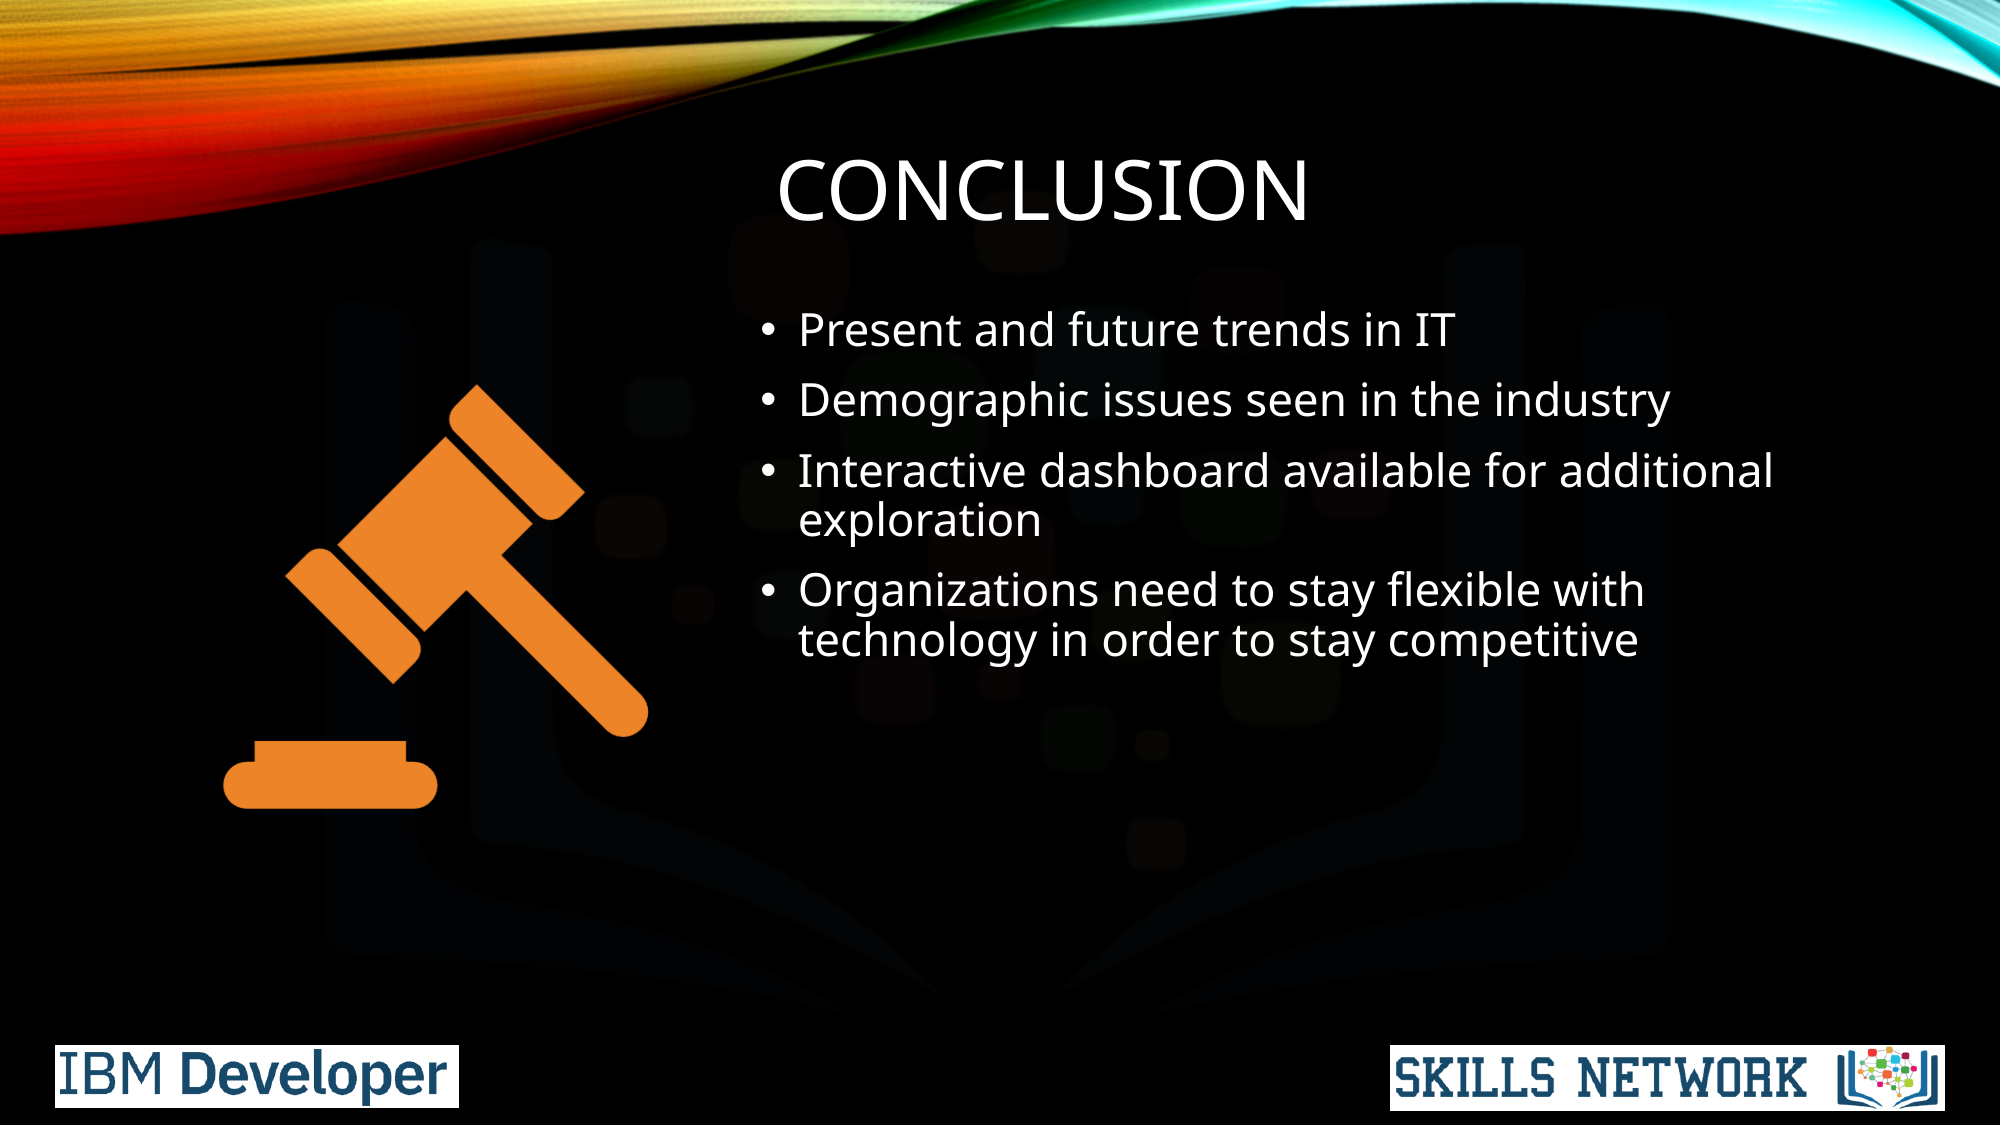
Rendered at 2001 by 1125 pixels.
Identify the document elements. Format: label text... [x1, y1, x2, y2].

picture [0, 0, 2000, 237]
picture [55, 1045, 459, 1108]
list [184, 346, 686, 848]
list Present and future trends in IT Demographic issues seen in the industry Interactive dashboard available for additional exploration Organizations need to stay flexible with technology in order to stay competitive [745, 299, 1863, 1014]
title CONCLUSION [0, 87, 1329, 300]
picture [1390, 1045, 1945, 1111]
